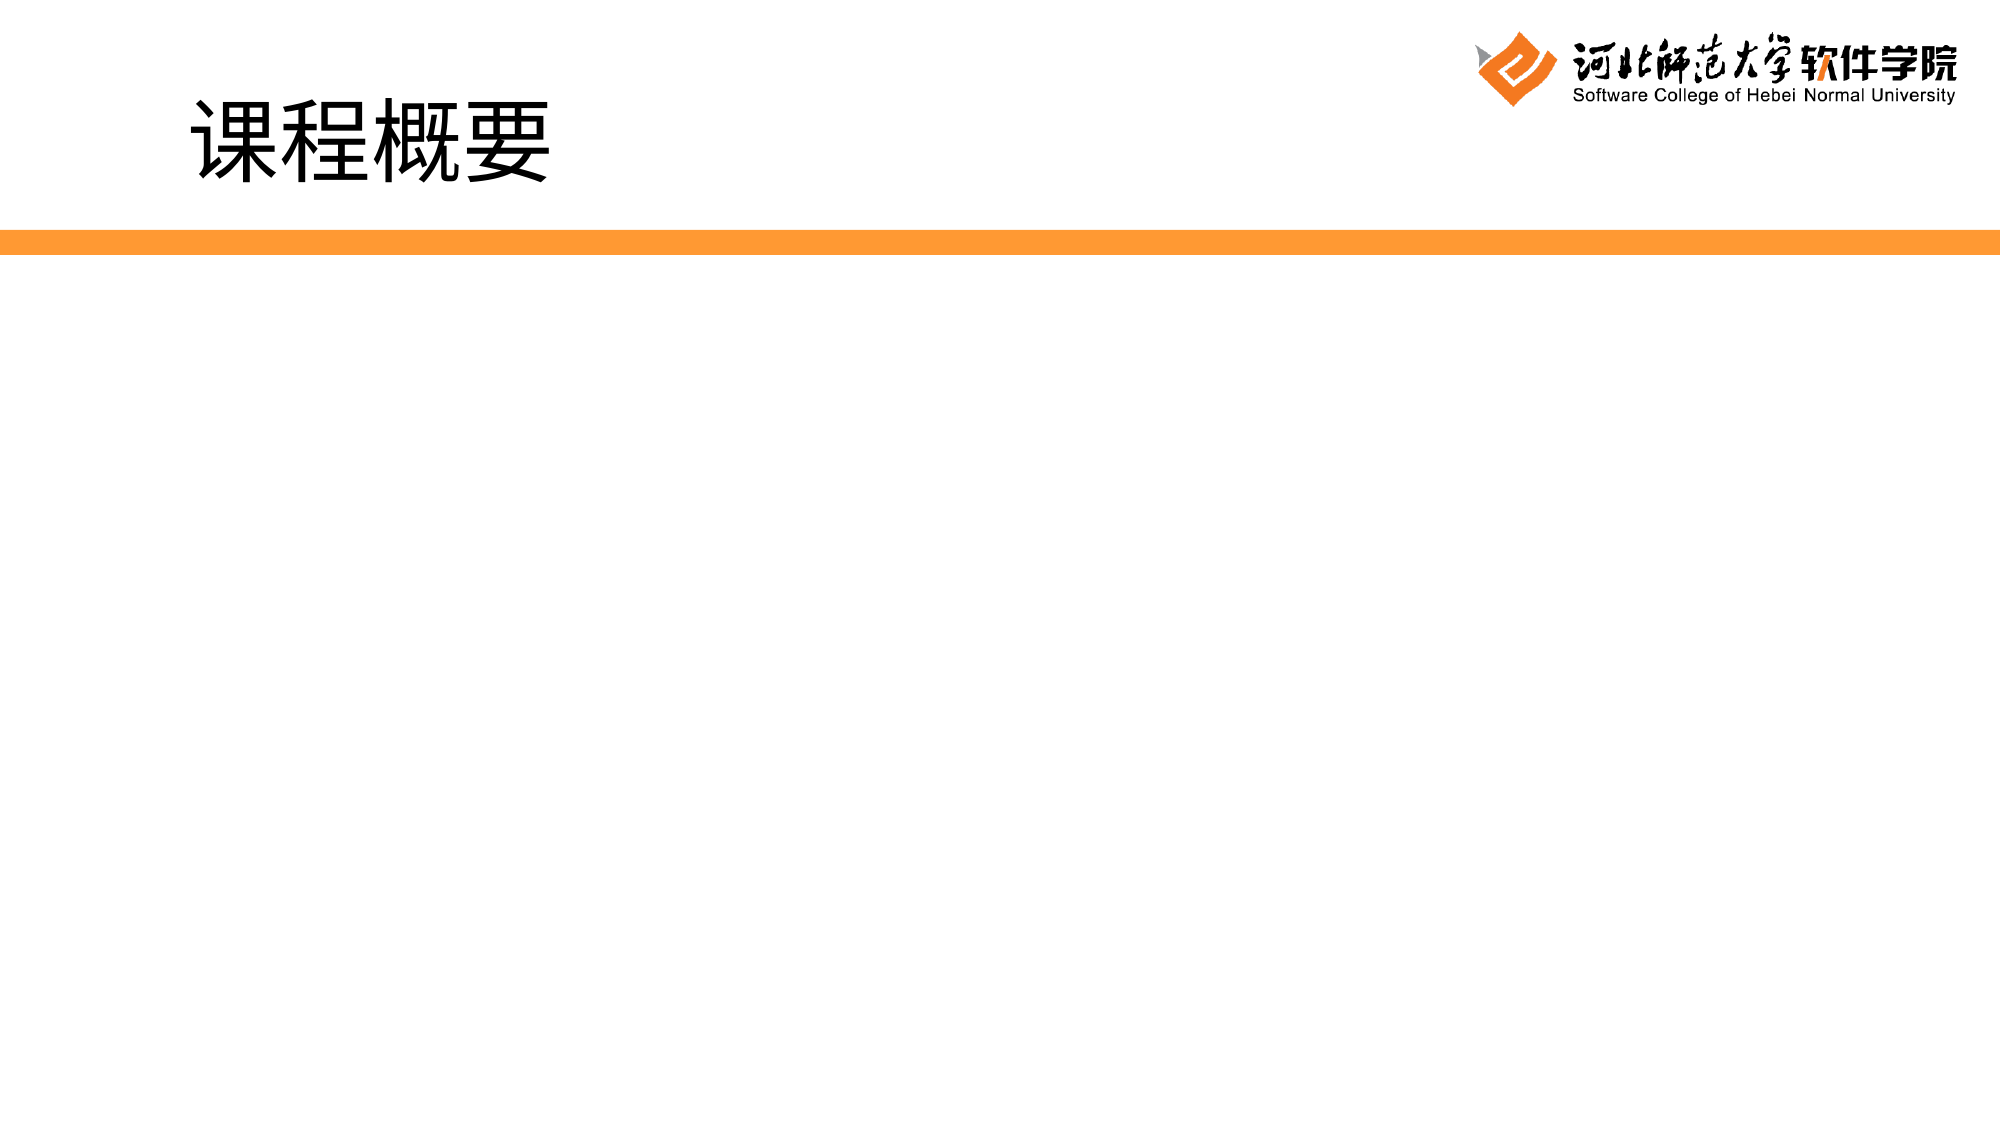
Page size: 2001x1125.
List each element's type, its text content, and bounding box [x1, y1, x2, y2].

list 课程概要 [172, 89, 1000, 202]
picture [1475, 31, 1957, 107]
